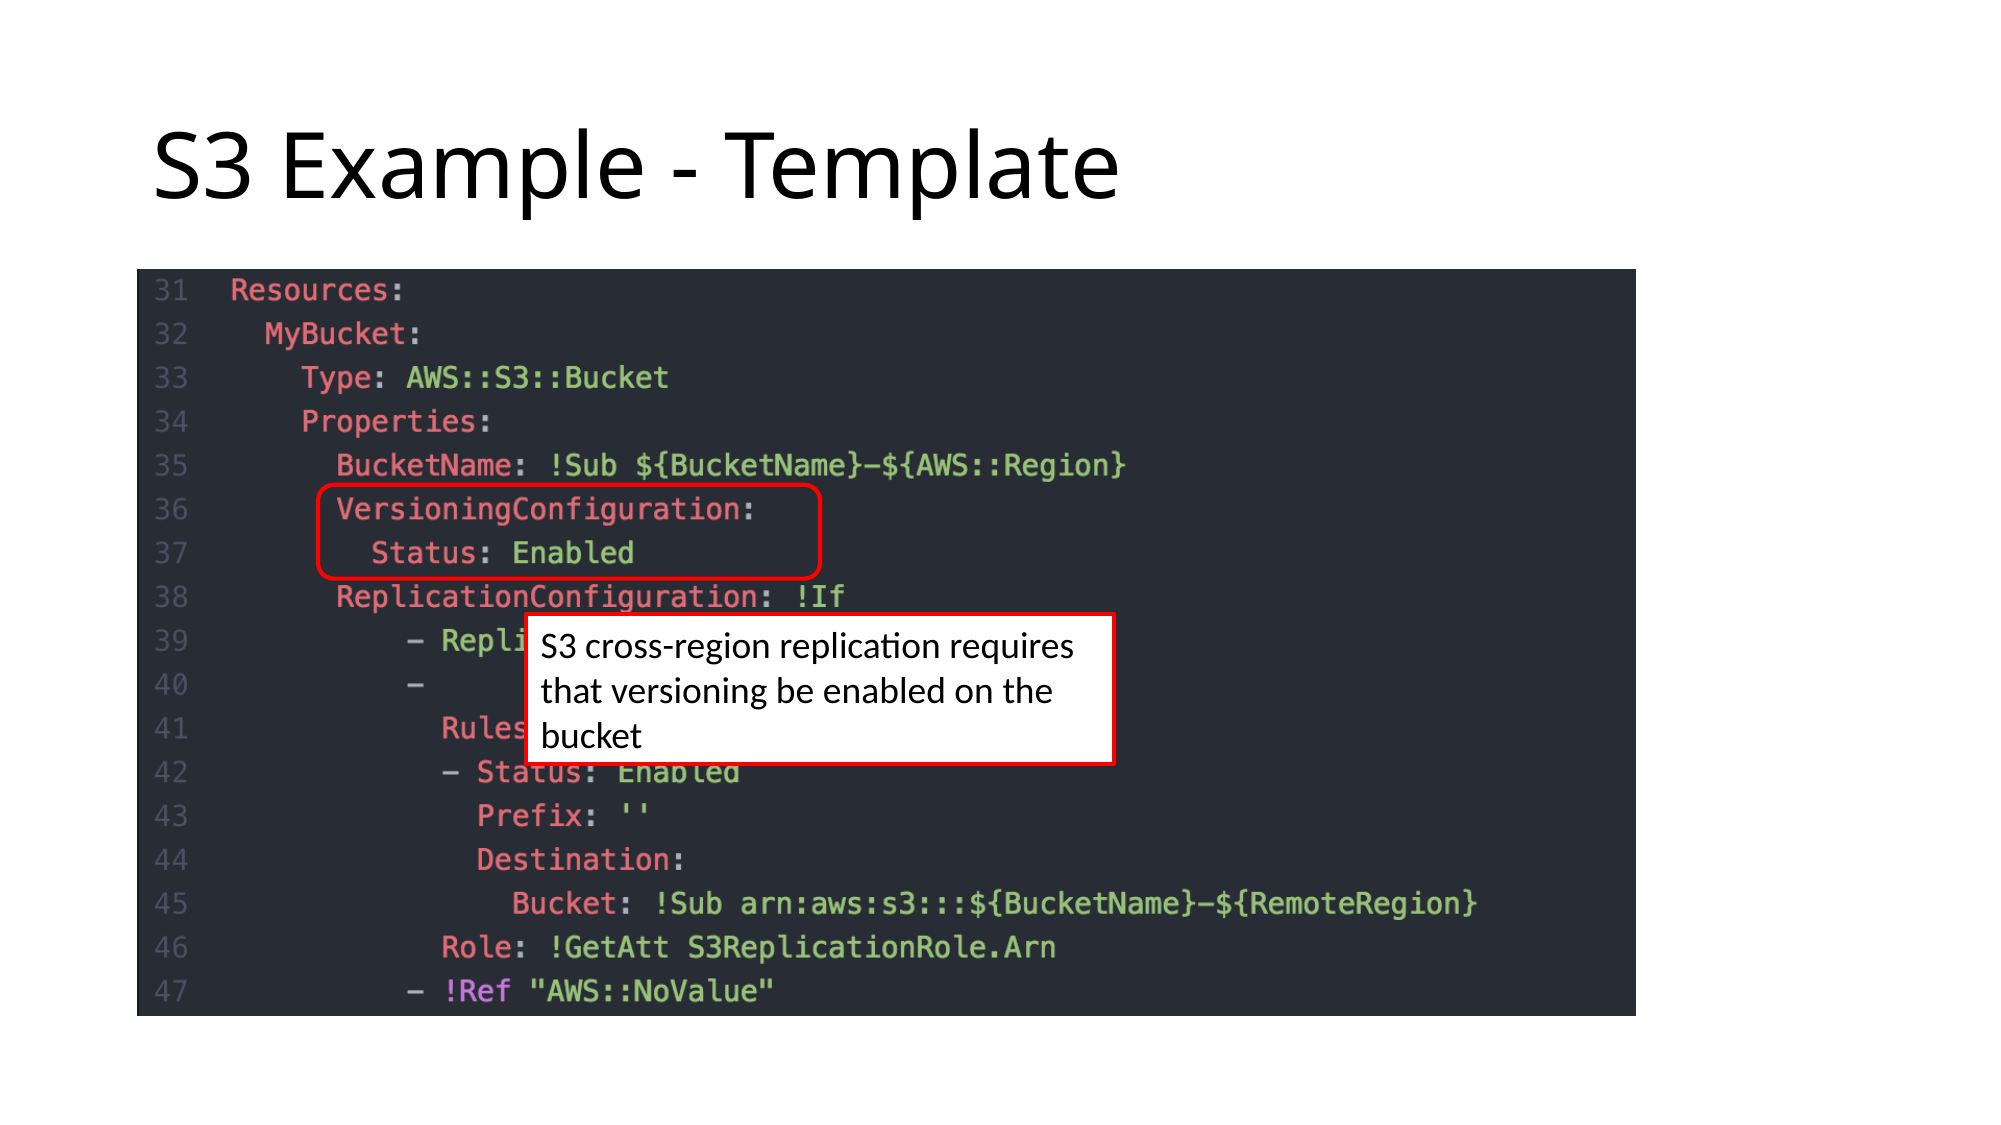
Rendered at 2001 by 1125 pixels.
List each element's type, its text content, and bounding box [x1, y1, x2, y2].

picture [137, 269, 1636, 1016]
title S3 Example - Template [137, 59, 1863, 278]
